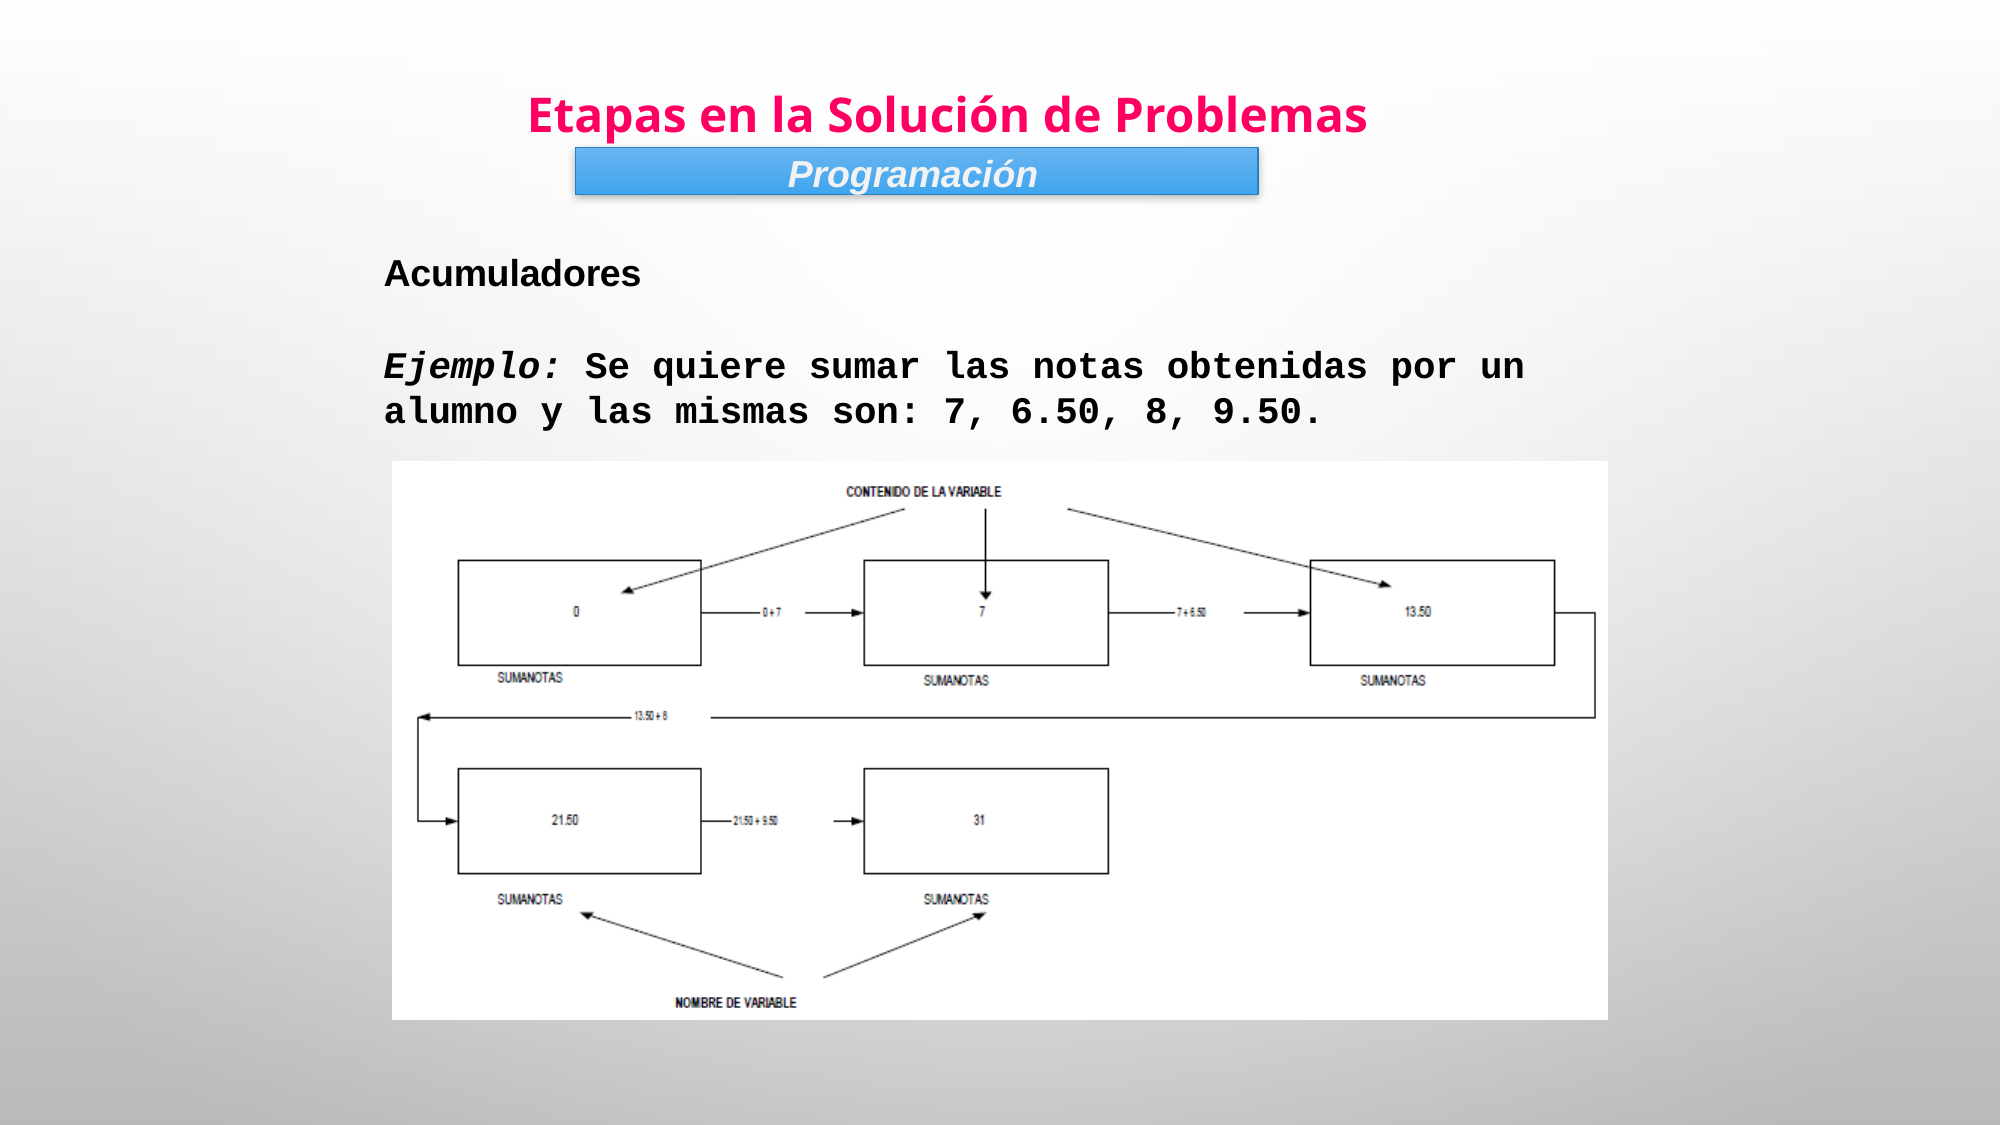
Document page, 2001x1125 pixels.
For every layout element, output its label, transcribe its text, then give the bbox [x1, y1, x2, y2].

text_box Programación [575, 147, 1259, 195]
picture [0, 0, 2000, 1125]
text_box Etapas en la Solución de Problemas [512, 77, 1643, 150]
text_box Acumuladores Ejemplo: Se quiere sumar las notas obtenidas por un alumno y las mismas son: 7, 6.50, 8, 9.50. [381, 246, 1597, 431]
